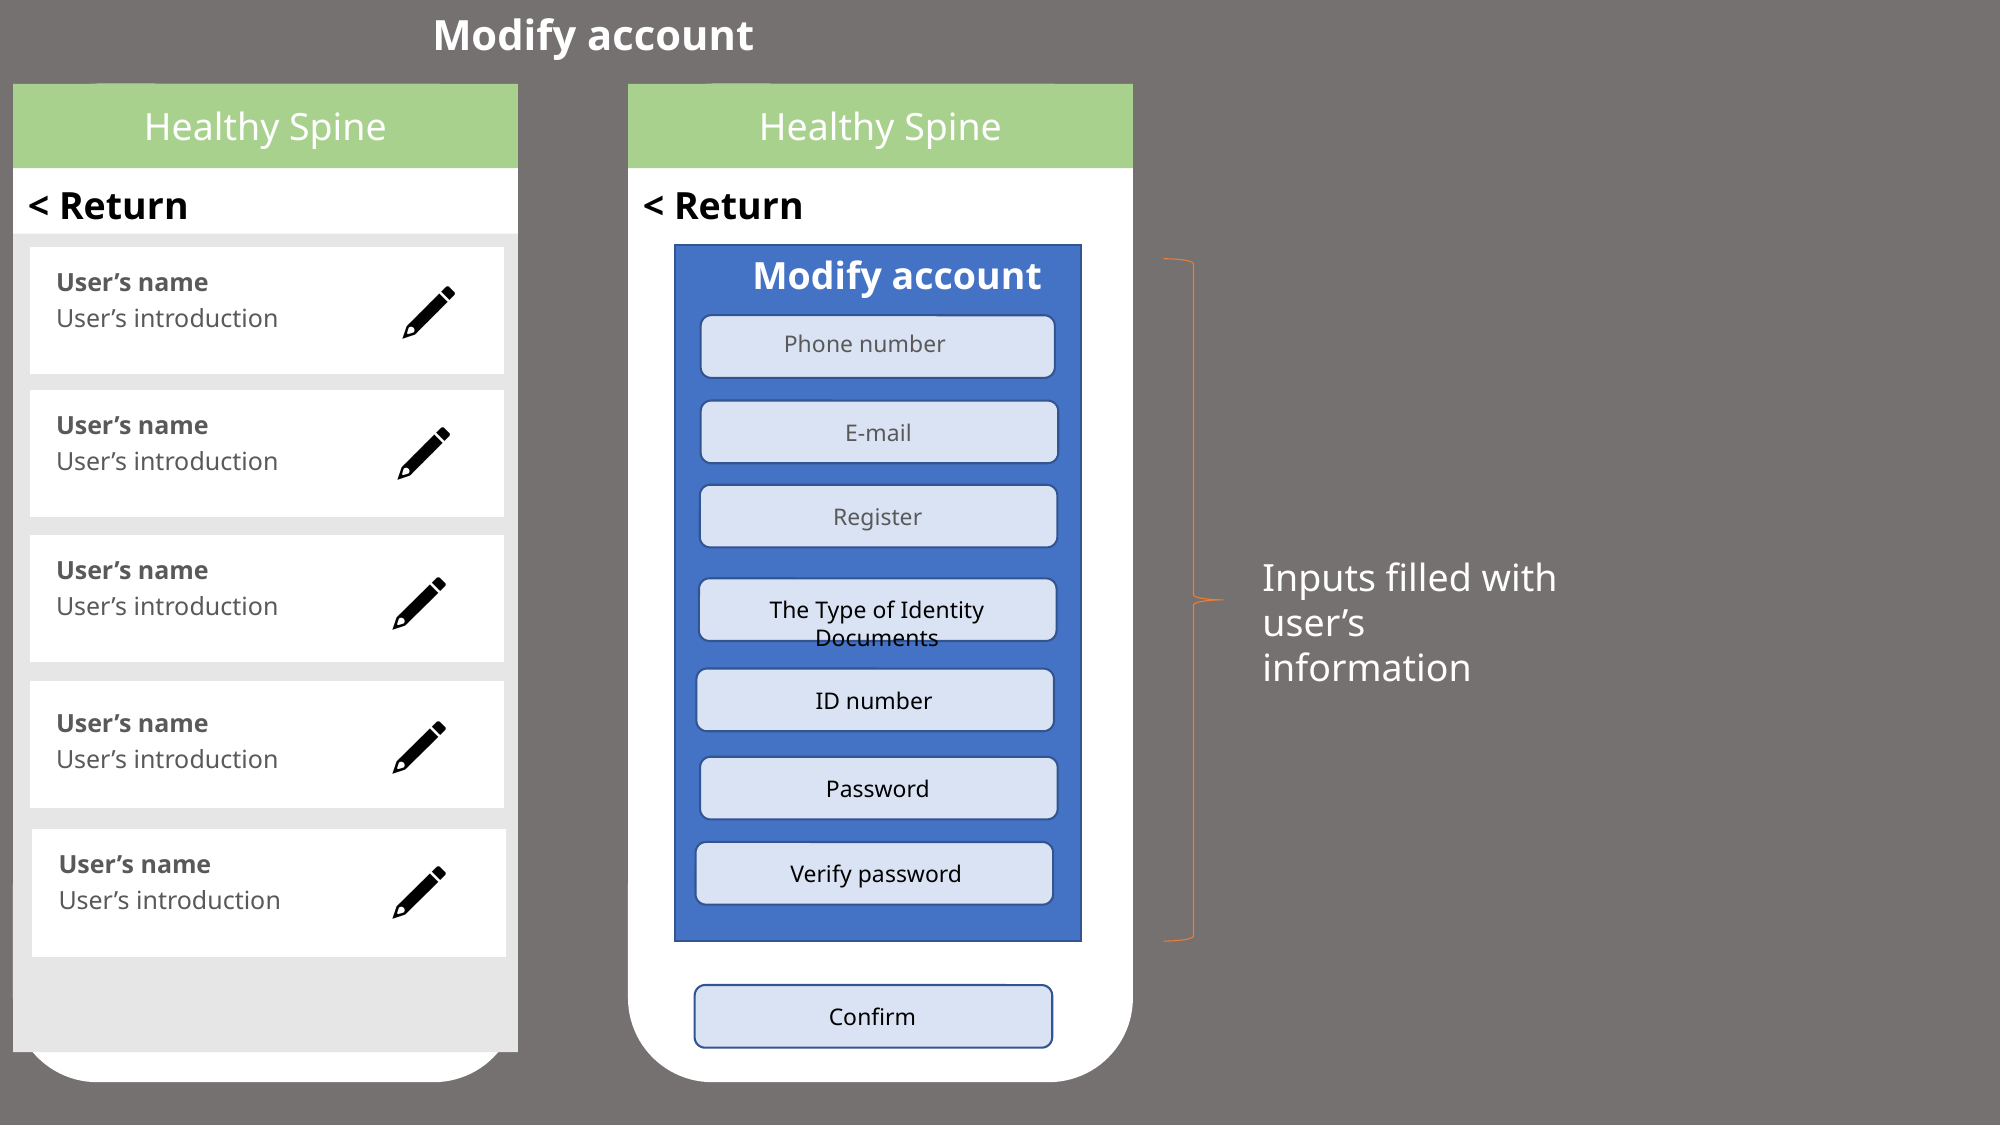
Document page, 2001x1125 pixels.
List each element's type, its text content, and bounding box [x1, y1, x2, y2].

text_box [32, 1053, 499, 1084]
text_box The Type of Identity Documents [698, 588, 1056, 659]
text_box Inputs filled with user’s information [1247, 547, 1589, 697]
text_box User’s introduction [41, 736, 399, 782]
text_box E-mail [699, 410, 1058, 454]
text_box Confirm [693, 995, 1052, 1038]
text_box [627, 83, 1134, 169]
text_box [12, 83, 519, 169]
text_box [693, 983, 1054, 1049]
text_box Healthy Spine [129, 95, 402, 156]
text_box [697, 577, 1058, 637]
text_box [694, 840, 1055, 906]
text_box [12, 169, 519, 233]
text_box [12, 233, 519, 1053]
text_box < Return [13, 174, 368, 233]
text_box User’s introduction [43, 877, 387, 923]
text_box Password [699, 767, 1057, 810]
text_box [699, 755, 1059, 821]
picture [387, 716, 451, 779]
text_box [699, 314, 1056, 379]
picture [392, 422, 455, 485]
text_box [698, 483, 1059, 549]
text_box User’s name [41, 258, 399, 294]
text_box Modify account [737, 244, 1092, 305]
text_box Register [698, 495, 1057, 538]
text_box User’s name [41, 700, 399, 736]
text_box [30, 390, 504, 517]
text_box User’s introduction [41, 583, 387, 628]
text_box < Return [628, 174, 983, 235]
text_box User’s introduction [41, 294, 397, 340]
text_box Healthy Spine [744, 95, 1017, 156]
text_box [626, 169, 1134, 1084]
text_box User’s name [41, 547, 399, 583]
text_box [30, 681, 504, 808]
picture [387, 861, 451, 925]
text_box Phone number [699, 321, 1054, 364]
text_box [695, 667, 1056, 733]
text_box [699, 399, 1060, 465]
picture [387, 572, 451, 635]
text_box User’s name [43, 841, 402, 877]
text_box User’s name [41, 402, 399, 438]
text_box Modify account [417, 1, 769, 67]
text_box [1163, 258, 1224, 942]
text_box ID number [695, 678, 1054, 722]
text_box User’s introduction [41, 438, 392, 483]
text_box [674, 244, 1082, 942]
text_box [30, 247, 504, 374]
picture [397, 281, 460, 344]
text_box Verify password [694, 852, 1053, 895]
text_box [30, 535, 504, 662]
text_box [32, 829, 506, 957]
